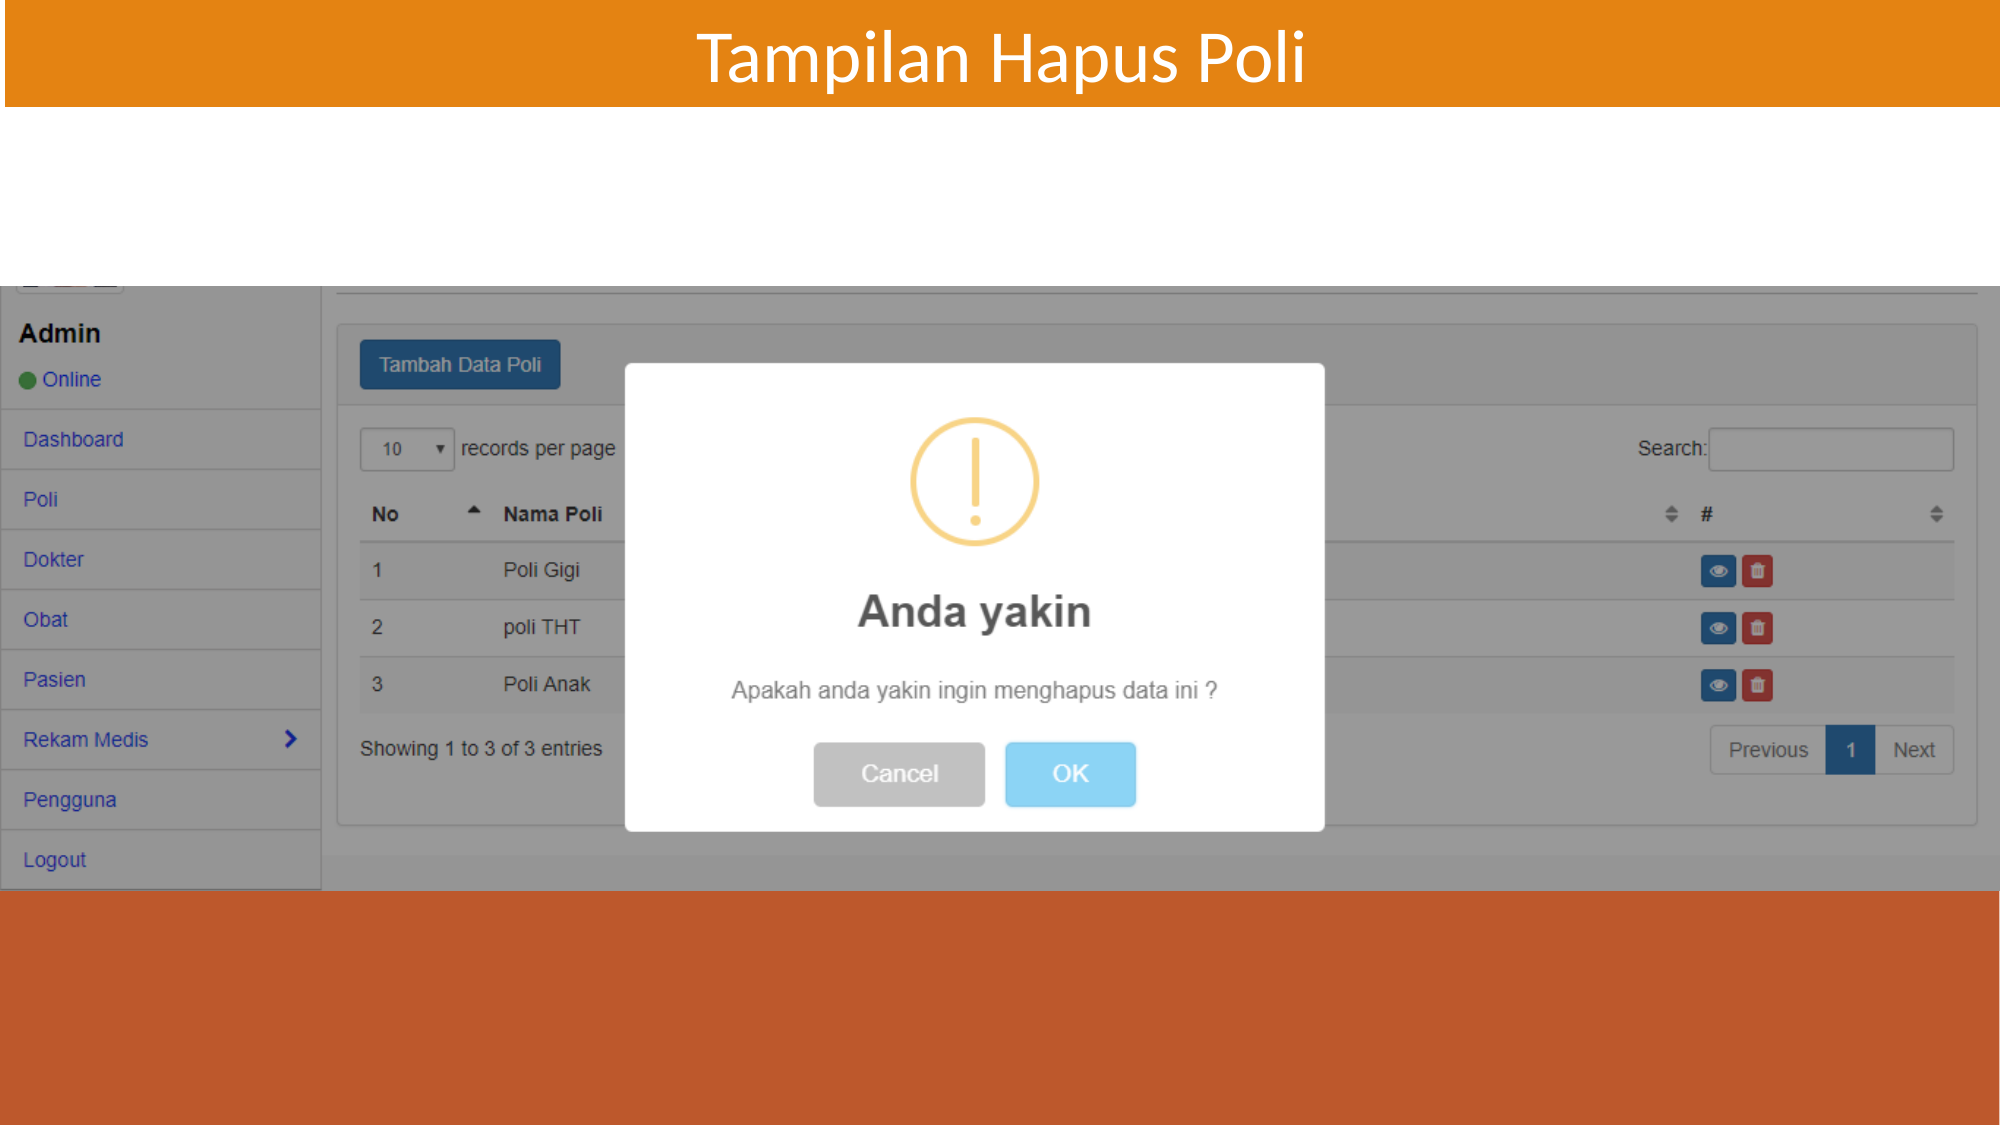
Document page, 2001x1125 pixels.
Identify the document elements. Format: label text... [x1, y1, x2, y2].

picture [0, 285, 2000, 891]
text_box Tampilan Hapus Poli [0, 0, 2000, 111]
